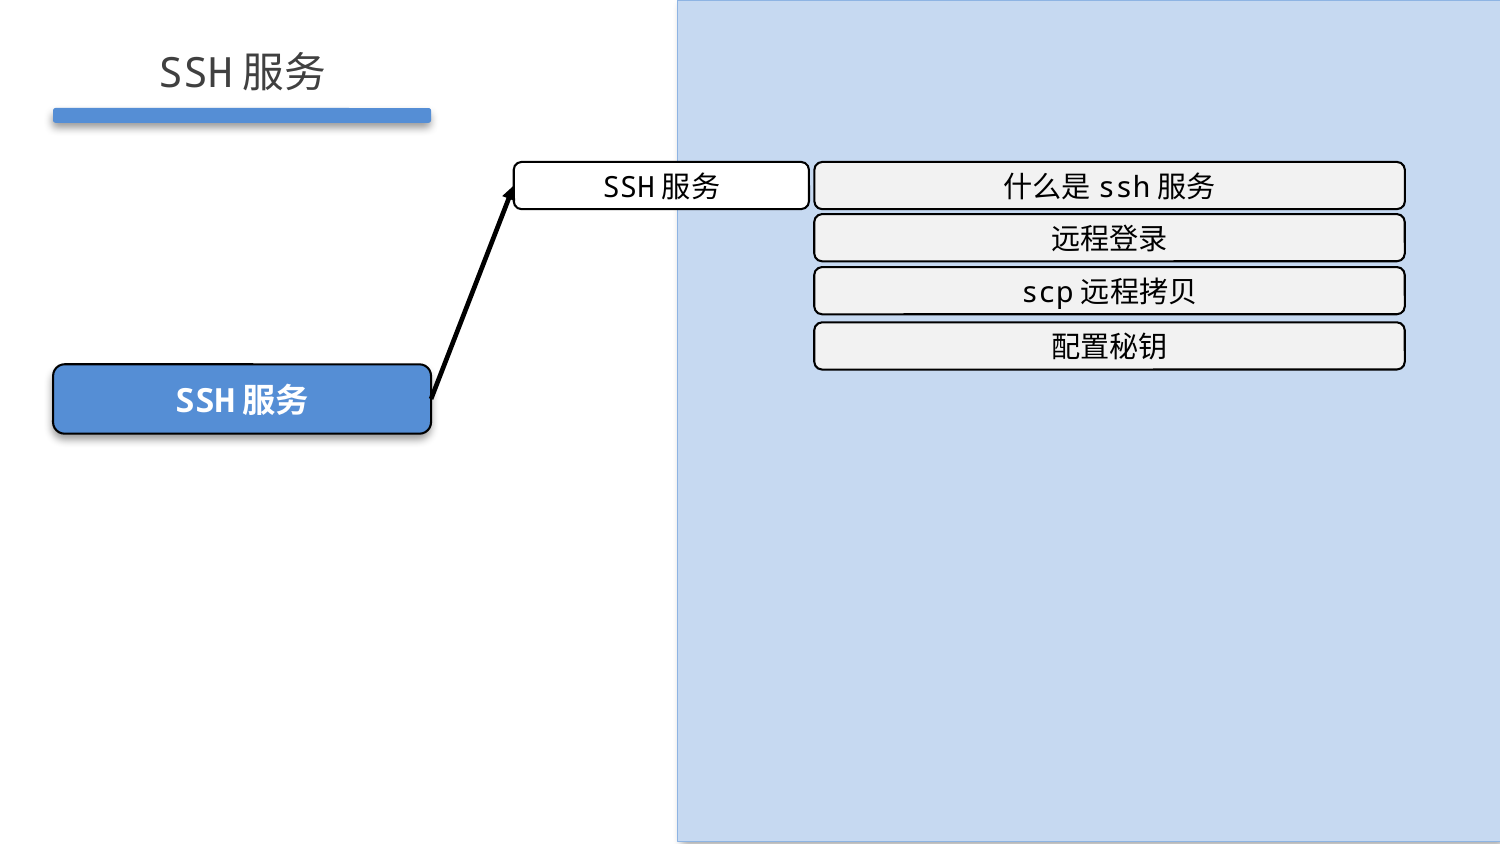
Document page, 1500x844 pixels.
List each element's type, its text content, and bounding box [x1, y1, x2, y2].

text_box 什么是ssh服务 [811, 158, 1409, 213]
text_box 配置秘钥 [811, 319, 1408, 373]
list SSH服务 [53, 20, 432, 103]
text_box 远程登录 [811, 212, 1408, 264]
text_box scp远程拷贝 [811, 263, 1408, 318]
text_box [430, 185, 514, 400]
text_box SSH服务 [510, 158, 812, 213]
text_box SSH服务 [52, 363, 432, 435]
